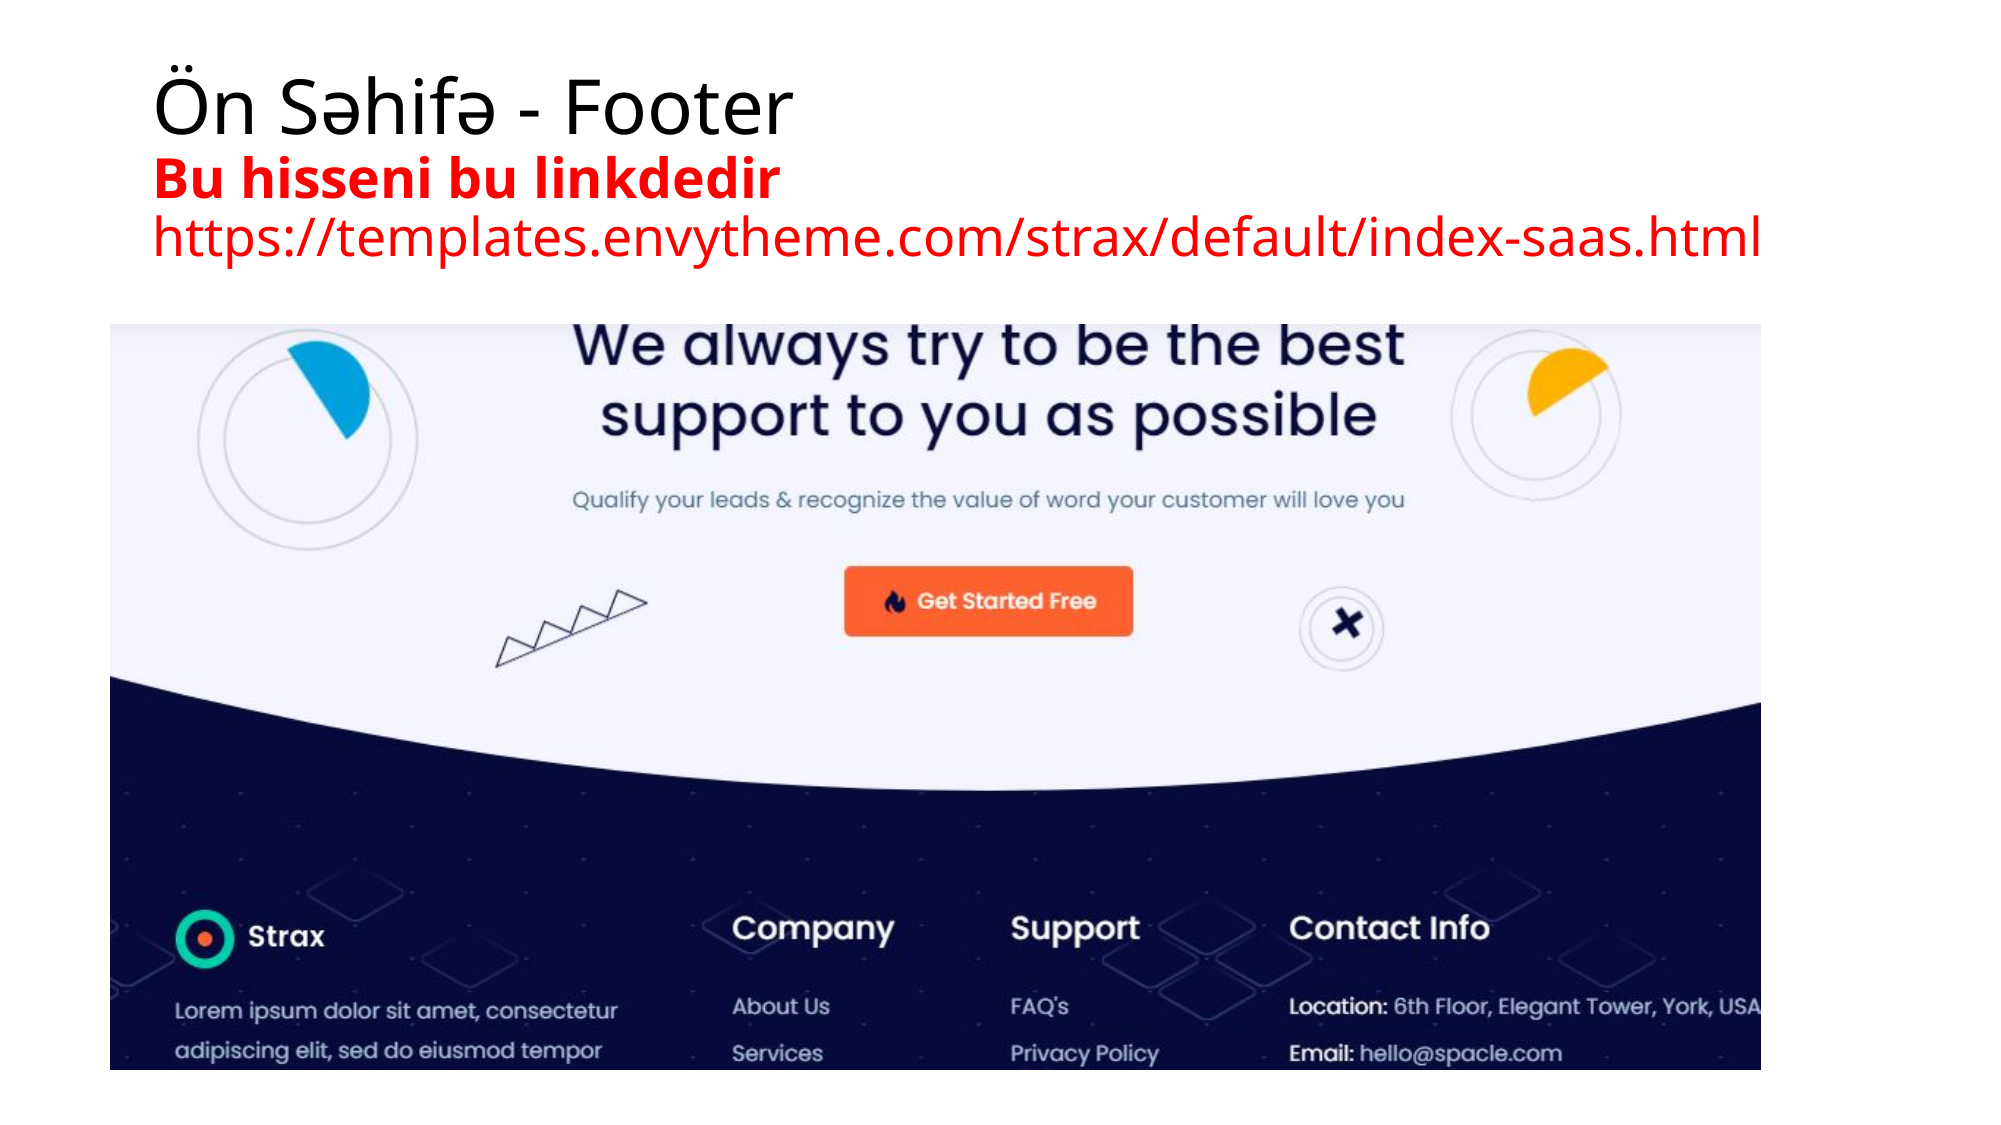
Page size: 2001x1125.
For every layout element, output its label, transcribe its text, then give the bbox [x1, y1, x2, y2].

title Ön Səhifə - Footer Bu hisseni bu linkdedir https://templates.envytheme.com/strax/default/index-saas.html [137, 59, 1863, 278]
picture [110, 324, 1761, 1070]
